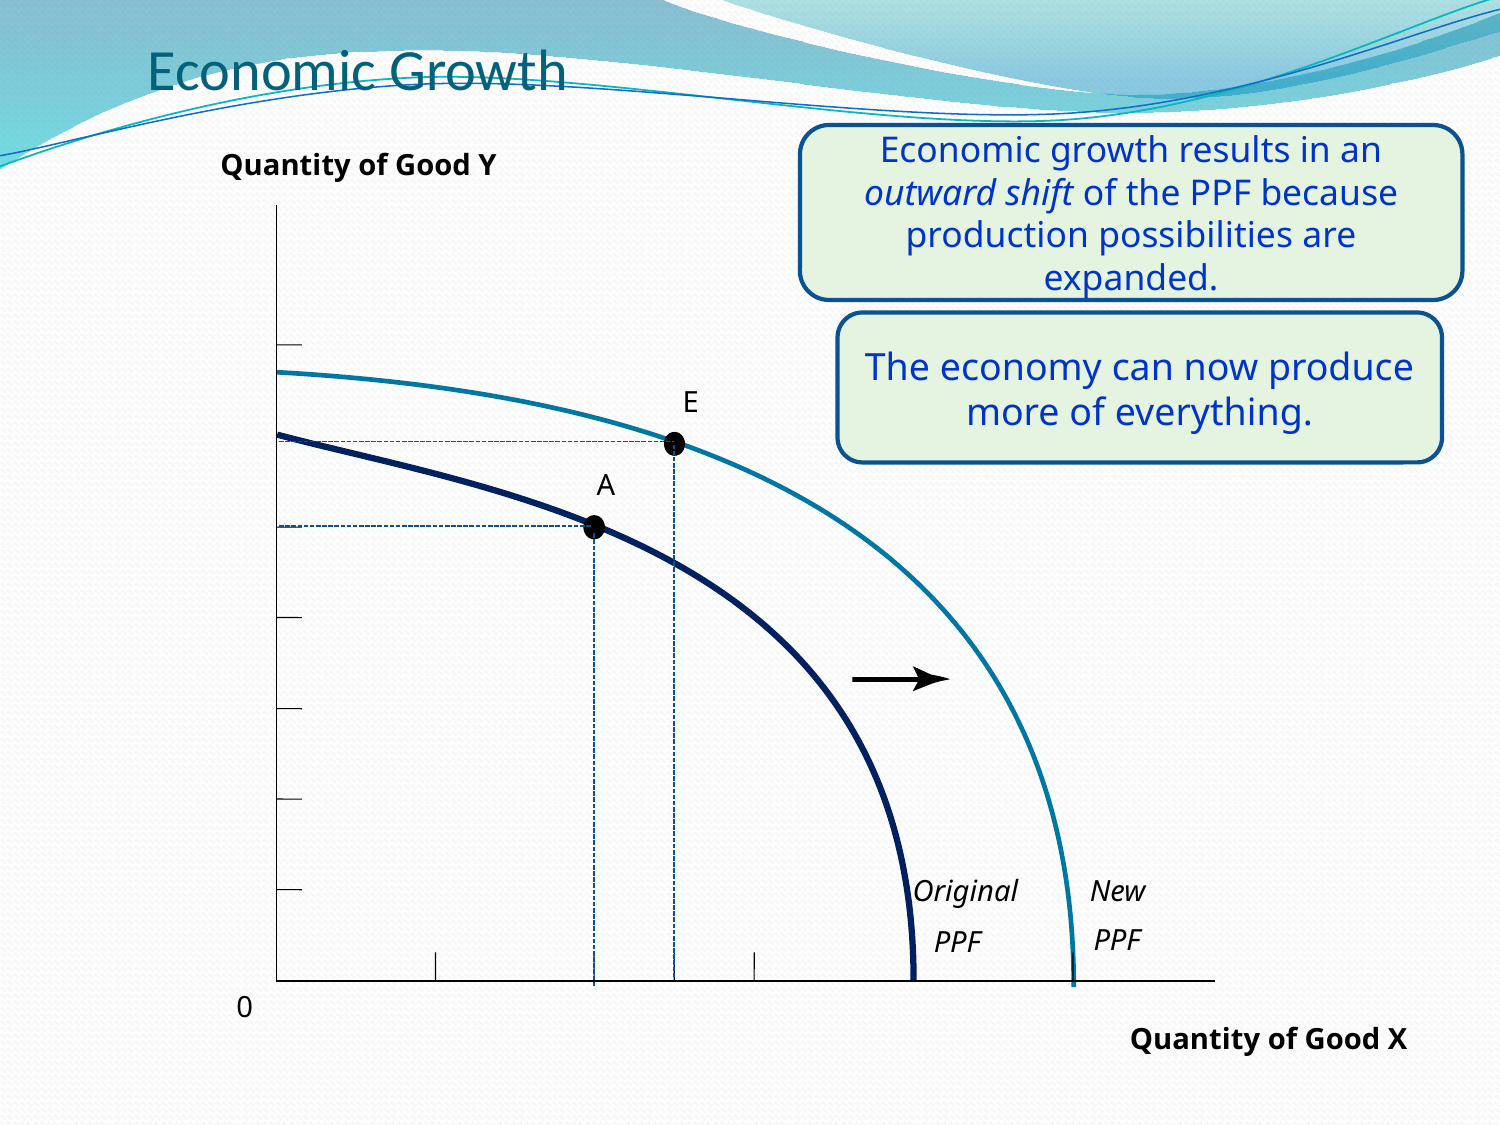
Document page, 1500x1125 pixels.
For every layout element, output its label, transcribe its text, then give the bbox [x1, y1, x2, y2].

text_box Original [912, 872, 1019, 908]
text_box E [682, 383, 699, 418]
text_box The economy can now produce more of everything. [835, 310, 1445, 465]
text_box 0 [236, 988, 253, 1024]
title Economic Growth [147, 10, 1461, 102]
text_box [677, 445, 1062, 853]
text_box Quantity of Good Y [220, 146, 497, 182]
text_box [576, 451, 672, 529]
text_box [912, 666, 951, 692]
text_box Quantity of Good X [1129, 1020, 1408, 1056]
text_box [663, 431, 686, 456]
text_box PPF [1093, 921, 1141, 957]
text_box [513, 399, 664, 441]
text_box Economic growth results in an outward shift of the PPF because production possibilities are expanded. [797, 122, 1465, 303]
text_box A [596, 465, 616, 484]
text_box [583, 515, 605, 540]
text_box PPF [933, 923, 981, 959]
text_box New [1089, 872, 1147, 908]
text_box [276, 204, 1215, 982]
